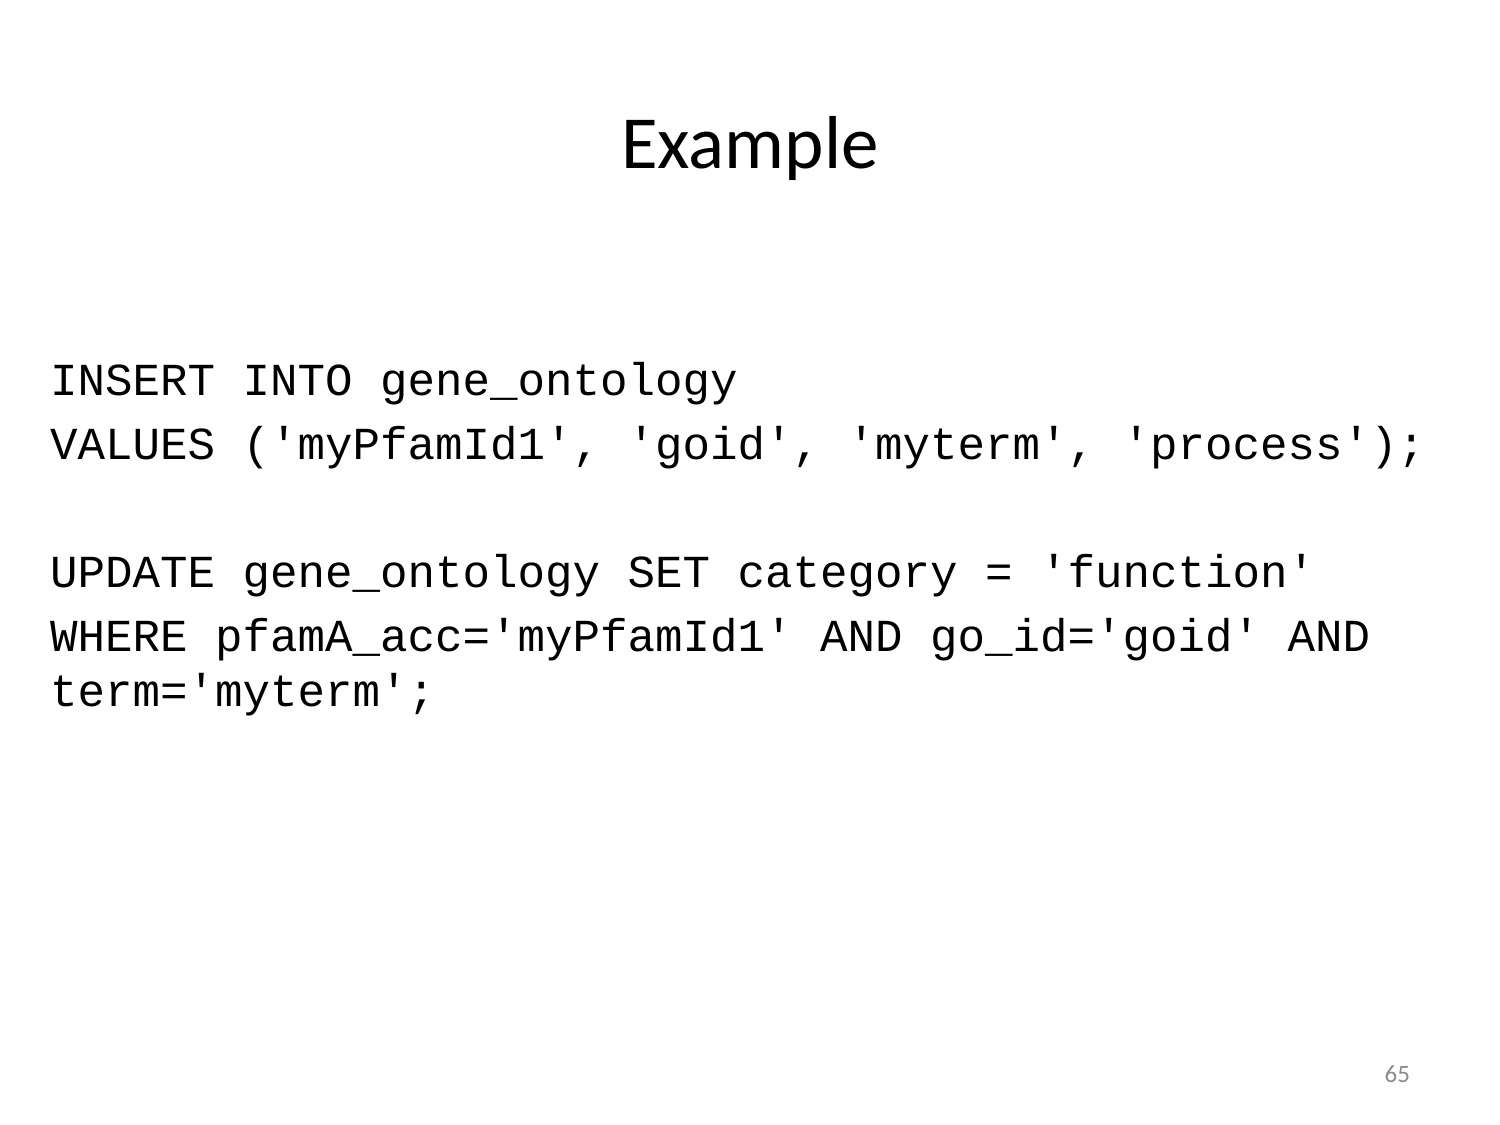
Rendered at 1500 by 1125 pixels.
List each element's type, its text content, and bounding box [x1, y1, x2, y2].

title Example [75, 45, 1425, 233]
list INSERT INTO gene_ontology VALUES ('myPfamId1', 'goid', 'myterm', 'process'); UPDATE gene_ontology SET category = 'function' WHERE pfamA_acc='myPfamId1' AND go_id='goid' AND term='myterm'; [25, 262, 1446, 1005]
slide_number 65 [1074, 1042, 1425, 1103]
